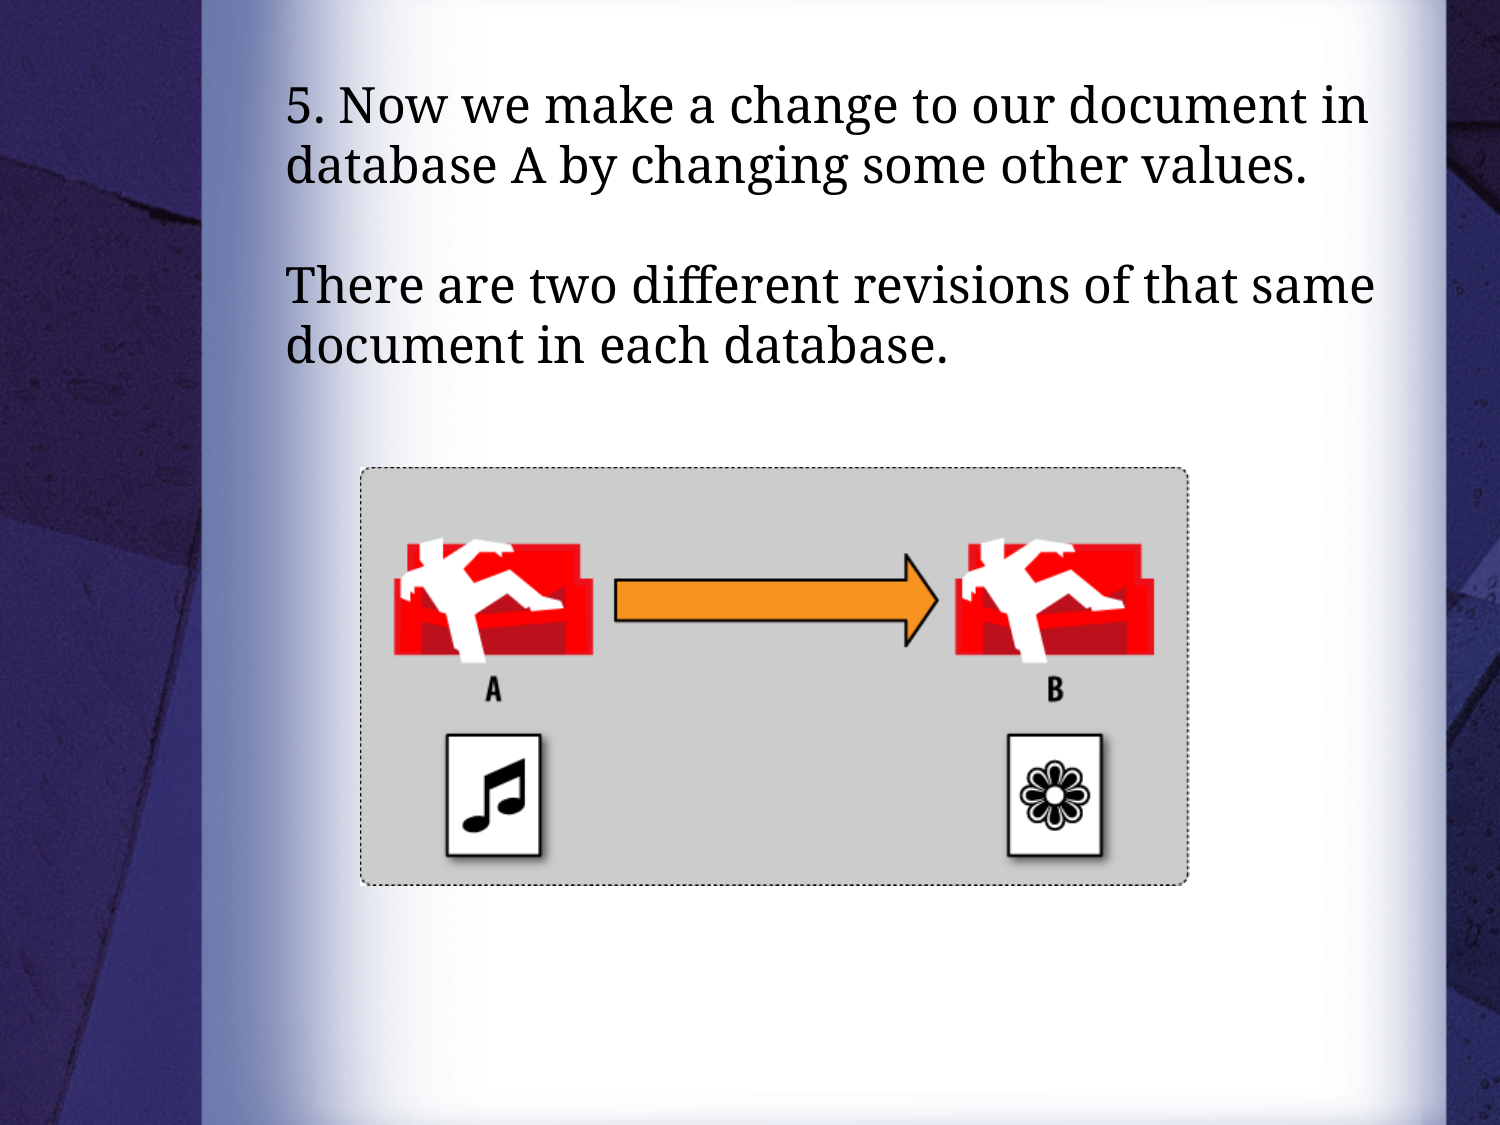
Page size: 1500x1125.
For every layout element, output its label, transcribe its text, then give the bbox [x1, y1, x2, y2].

text_box 5. Now we make a change to our document in database A by changing some other values. There are two different revisions of that same document in each database. [270, 66, 1492, 382]
picture [0, 0, 1500, 1125]
